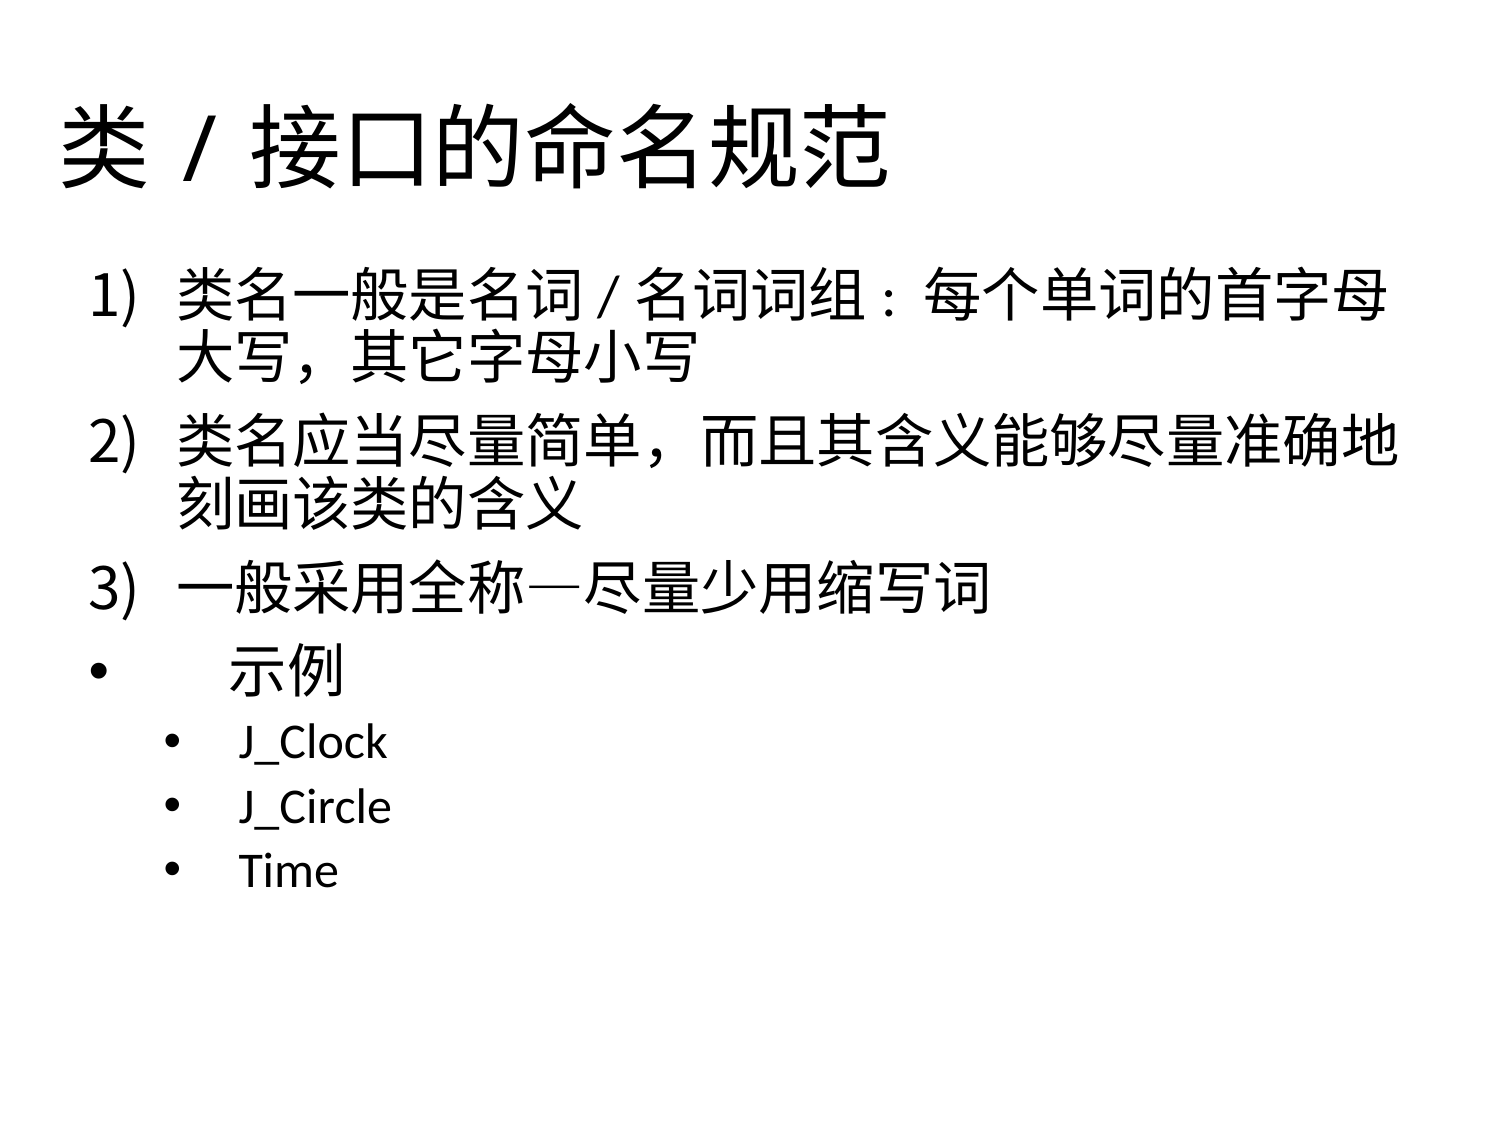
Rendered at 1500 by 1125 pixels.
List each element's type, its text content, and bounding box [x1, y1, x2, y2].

title 类/接口的命名规范 [43, 57, 1088, 246]
list 类名一般是名词/名词词组: 每个单词的首字母大写，其它字母小写 类名应当尽量简单，而且其含义能够尽量准确地刻画该类的含义 一般采用全称—尽量少用缩写词 示例 J_Clock J_Circle Time [73, 258, 1424, 990]
